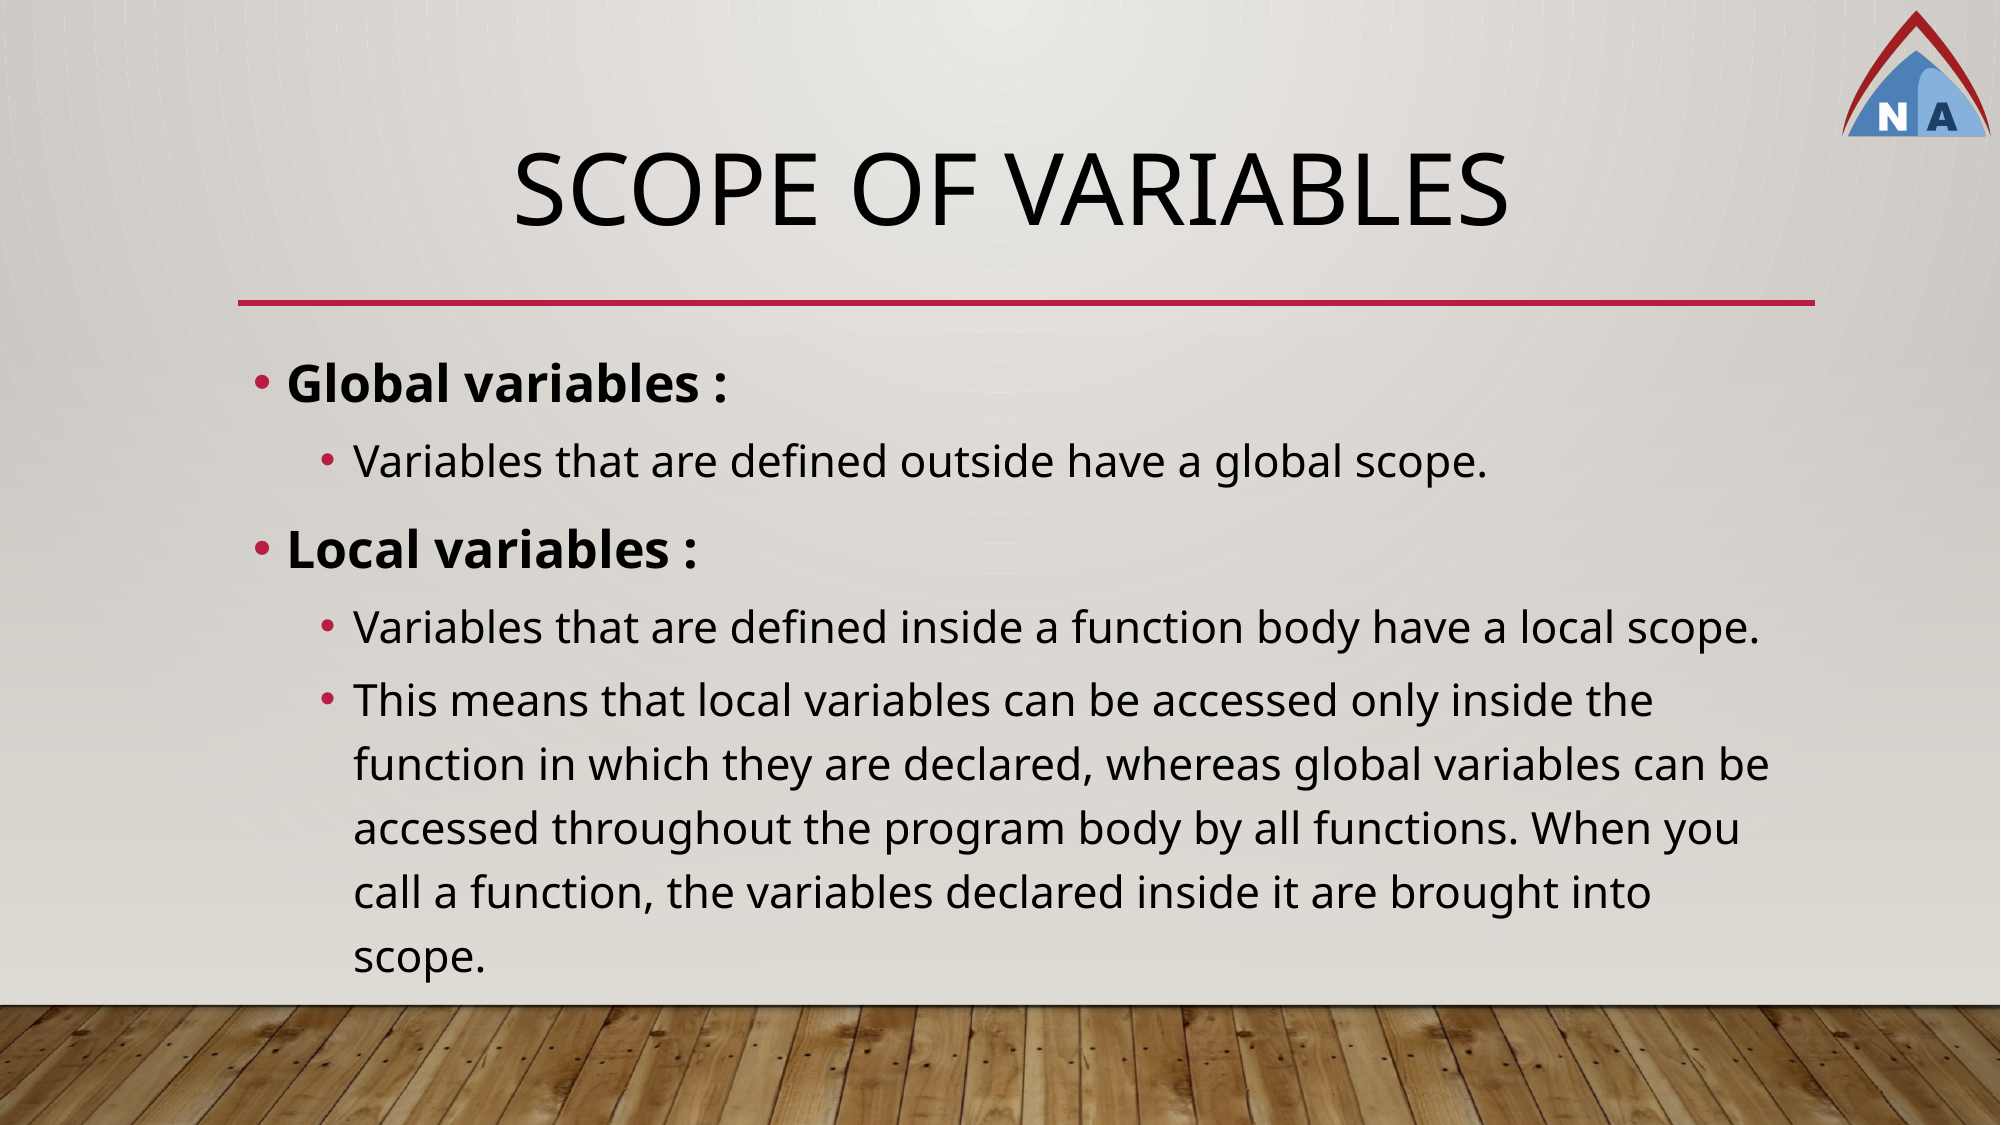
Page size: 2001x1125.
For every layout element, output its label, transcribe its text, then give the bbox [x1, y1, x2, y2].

list Global variables : Variables that are defined outside have a global scope. Local variables : Variables that are defined inside a function body have a local scope. This means that local variables can be accessed only inside the function in which they are declared, whereas global variables can be accessed throughout the program body by all functions. When you call a function, the variables declared inside it are brought into scope. [238, 330, 1814, 993]
title Scope of Variables [238, 131, 1814, 305]
picture [1839, 6, 1994, 161]
picture [0, 1005, 2000, 1125]
